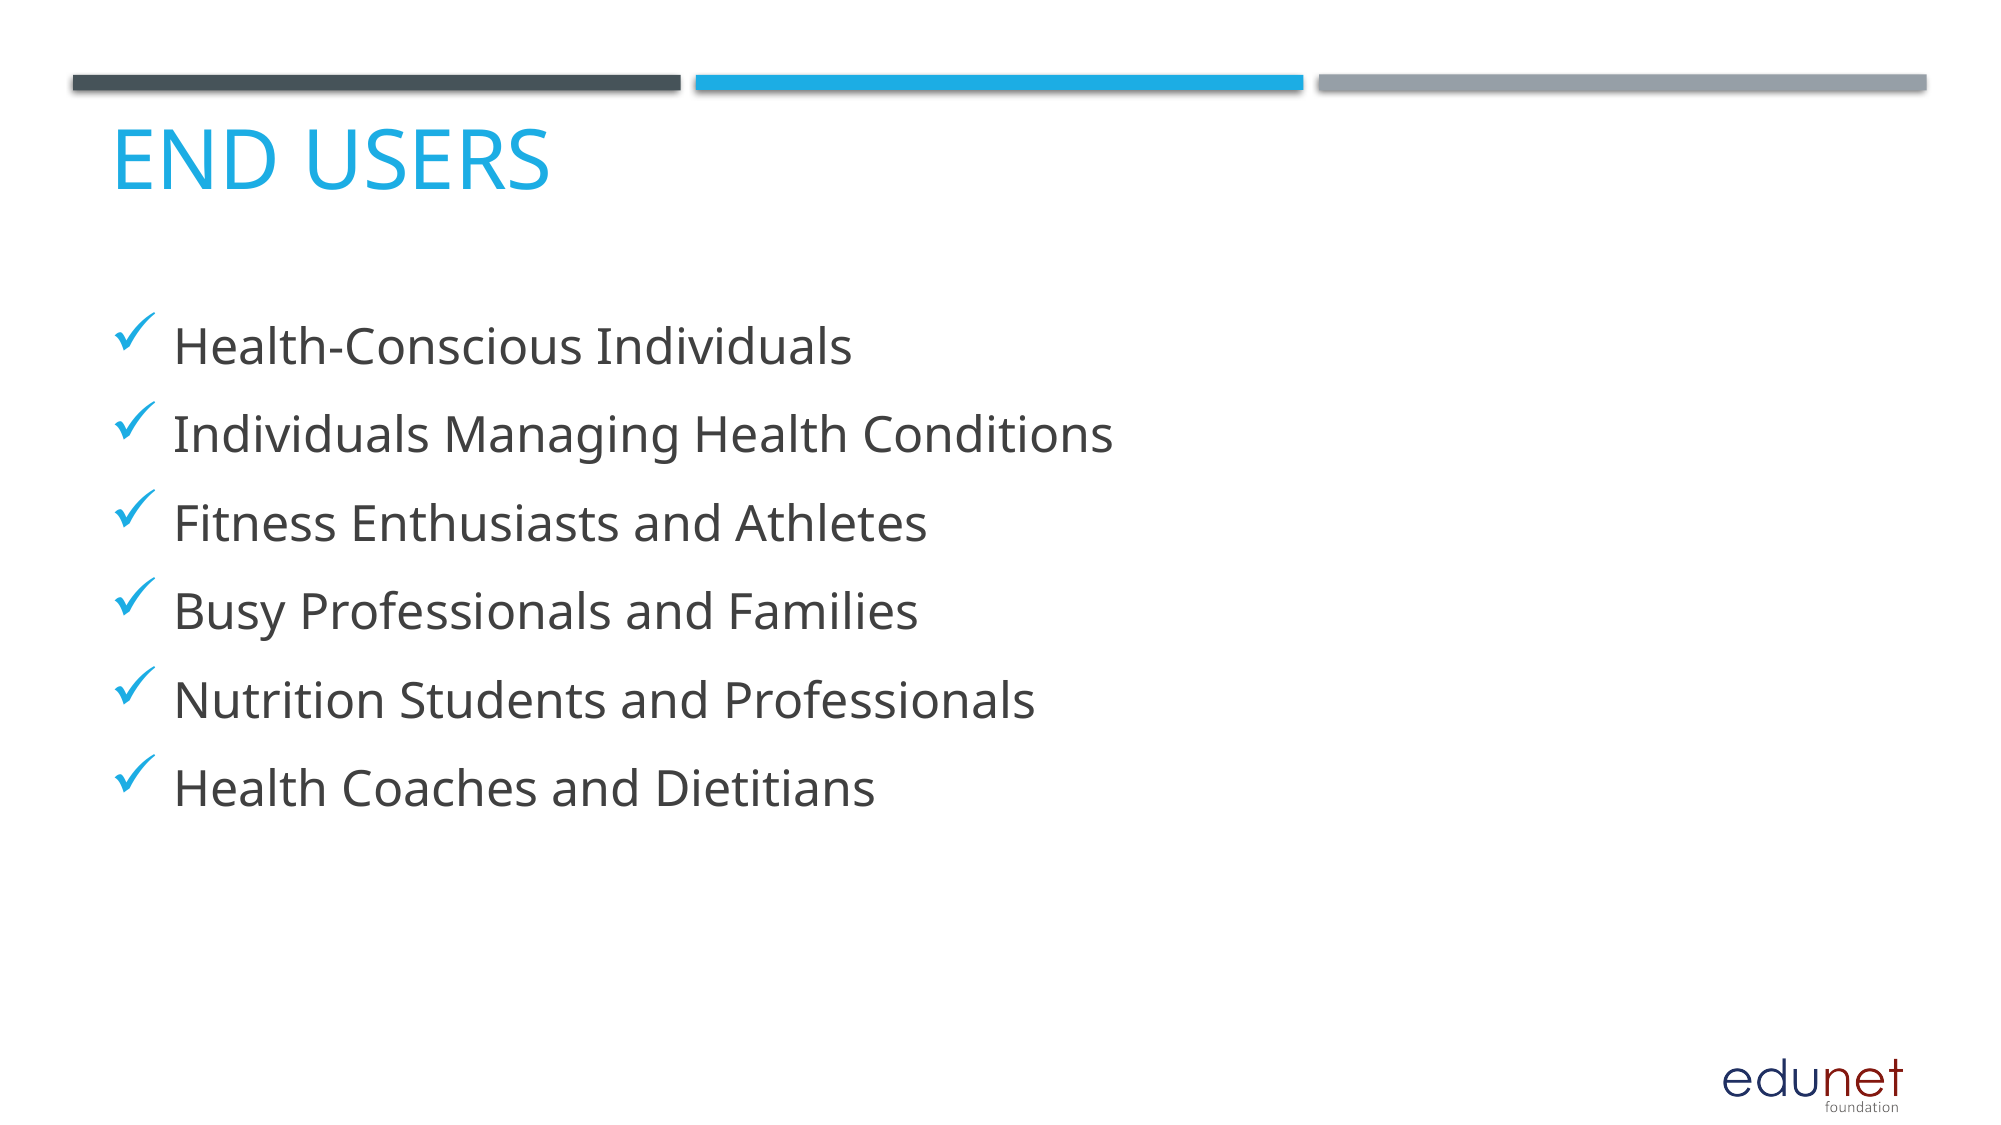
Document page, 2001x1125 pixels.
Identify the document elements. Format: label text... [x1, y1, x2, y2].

title End users [95, 126, 1905, 214]
list Health-Conscious Individuals Individuals Managing Health Conditions Fitness Enthusiasts and Athletes Busy Professionals and Families Nutrition Students and Professionals Health Coaches and Dietitians [95, 256, 1905, 869]
picture [1719, 1056, 1905, 1116]
